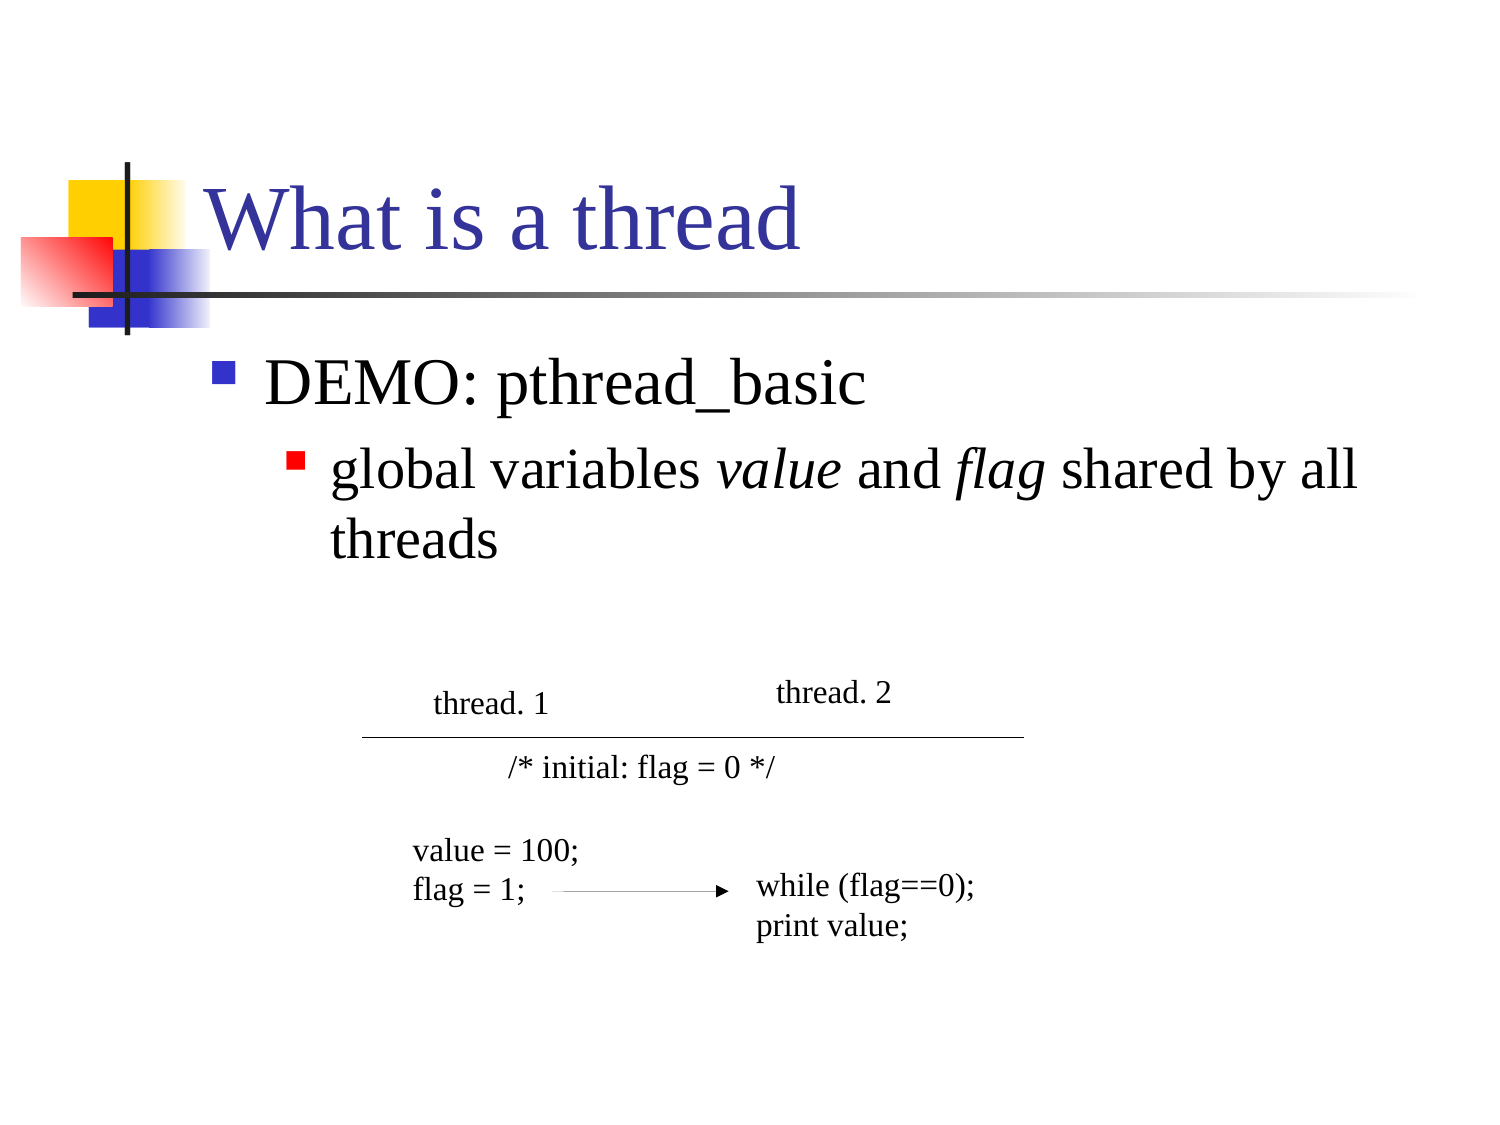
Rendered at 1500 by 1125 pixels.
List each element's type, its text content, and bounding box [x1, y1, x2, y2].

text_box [362, 662, 1025, 952]
list DEMO: pthread_basic global variables value and flag shared by all threads [193, 331, 1469, 613]
title What is a thread [188, 35, 1468, 275]
